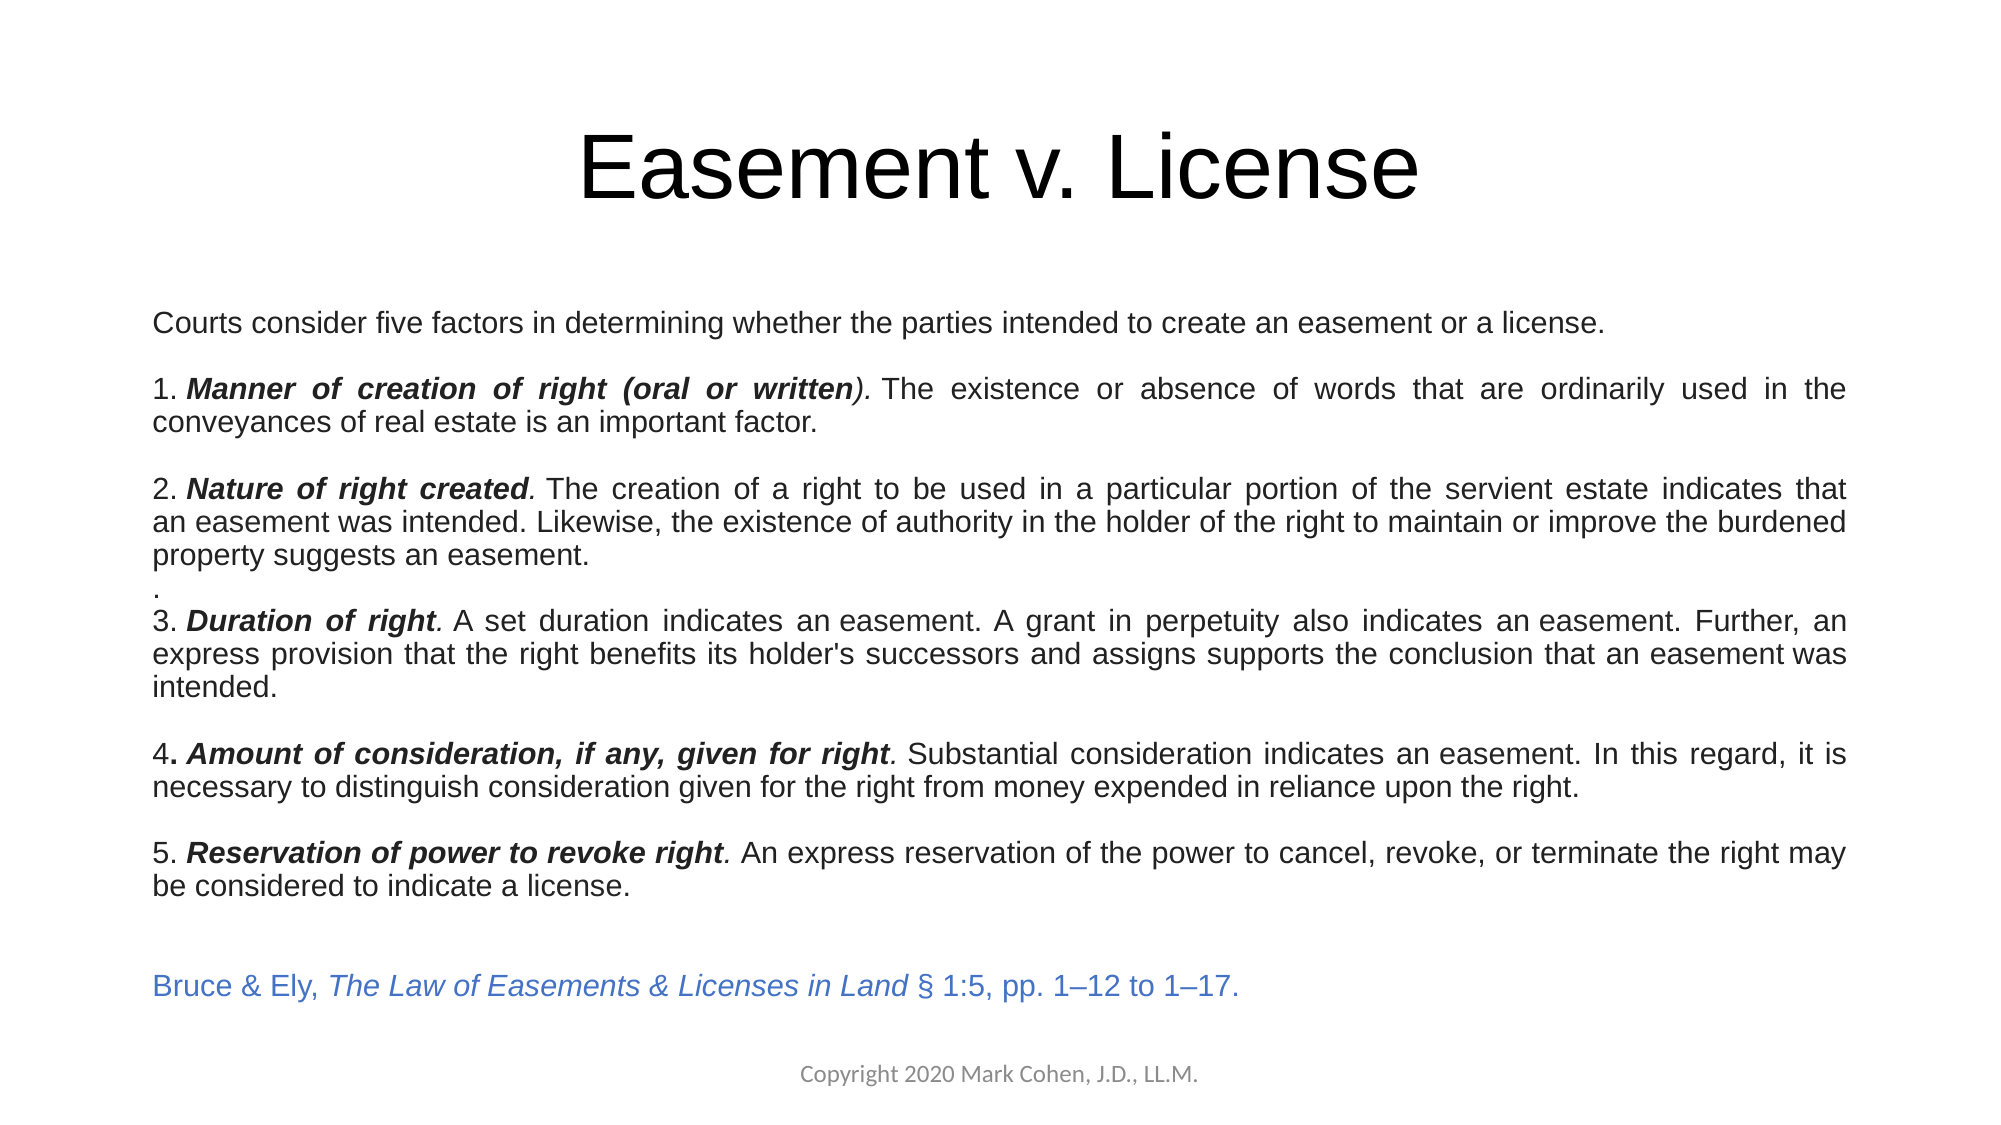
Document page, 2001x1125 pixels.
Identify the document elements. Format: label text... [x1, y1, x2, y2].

footer Copyright 2020 Mark Cohen, J.D., LL.M. [662, 1042, 1338, 1103]
list Courts consider five factors in determining whether the parties intended to create an easement or a license. 1. Manner of creation of right (oral or written). The existence or absence of words that are ordinarily used in the conveyances of real estate is an important factor. 2. Nature of right created. The creation of a right to be used in a particular portion of the servient estate indicates that an easement was intended. Likewise, the existence of authority in the holder of the right to maintain or improve the burdened property suggests an easement. . 3. Duration of right. A set duration indicates an easement. A grant in perpetuity also indicates an easement. Further, an express provision that the right benefits its holder's successors and assigns supports the conclusion that an easement was intended. 4. Amount of consideration, if any, given for right. Substantial consideration indicates an easement. In this regard, it is necessary to distinguish consideration given for the right from money expended in reliance upon the right. 5. Reservation of power to revoke right. An express reservation of the power to cancel, revoke, or terminate the right may be considered to indicate a license. Bruce & Ely, The Law of Easements & Licenses in Land § 1:5, pp. 1–12 to 1–17. [137, 299, 1863, 1014]
title Easement v. License [137, 59, 1863, 278]
